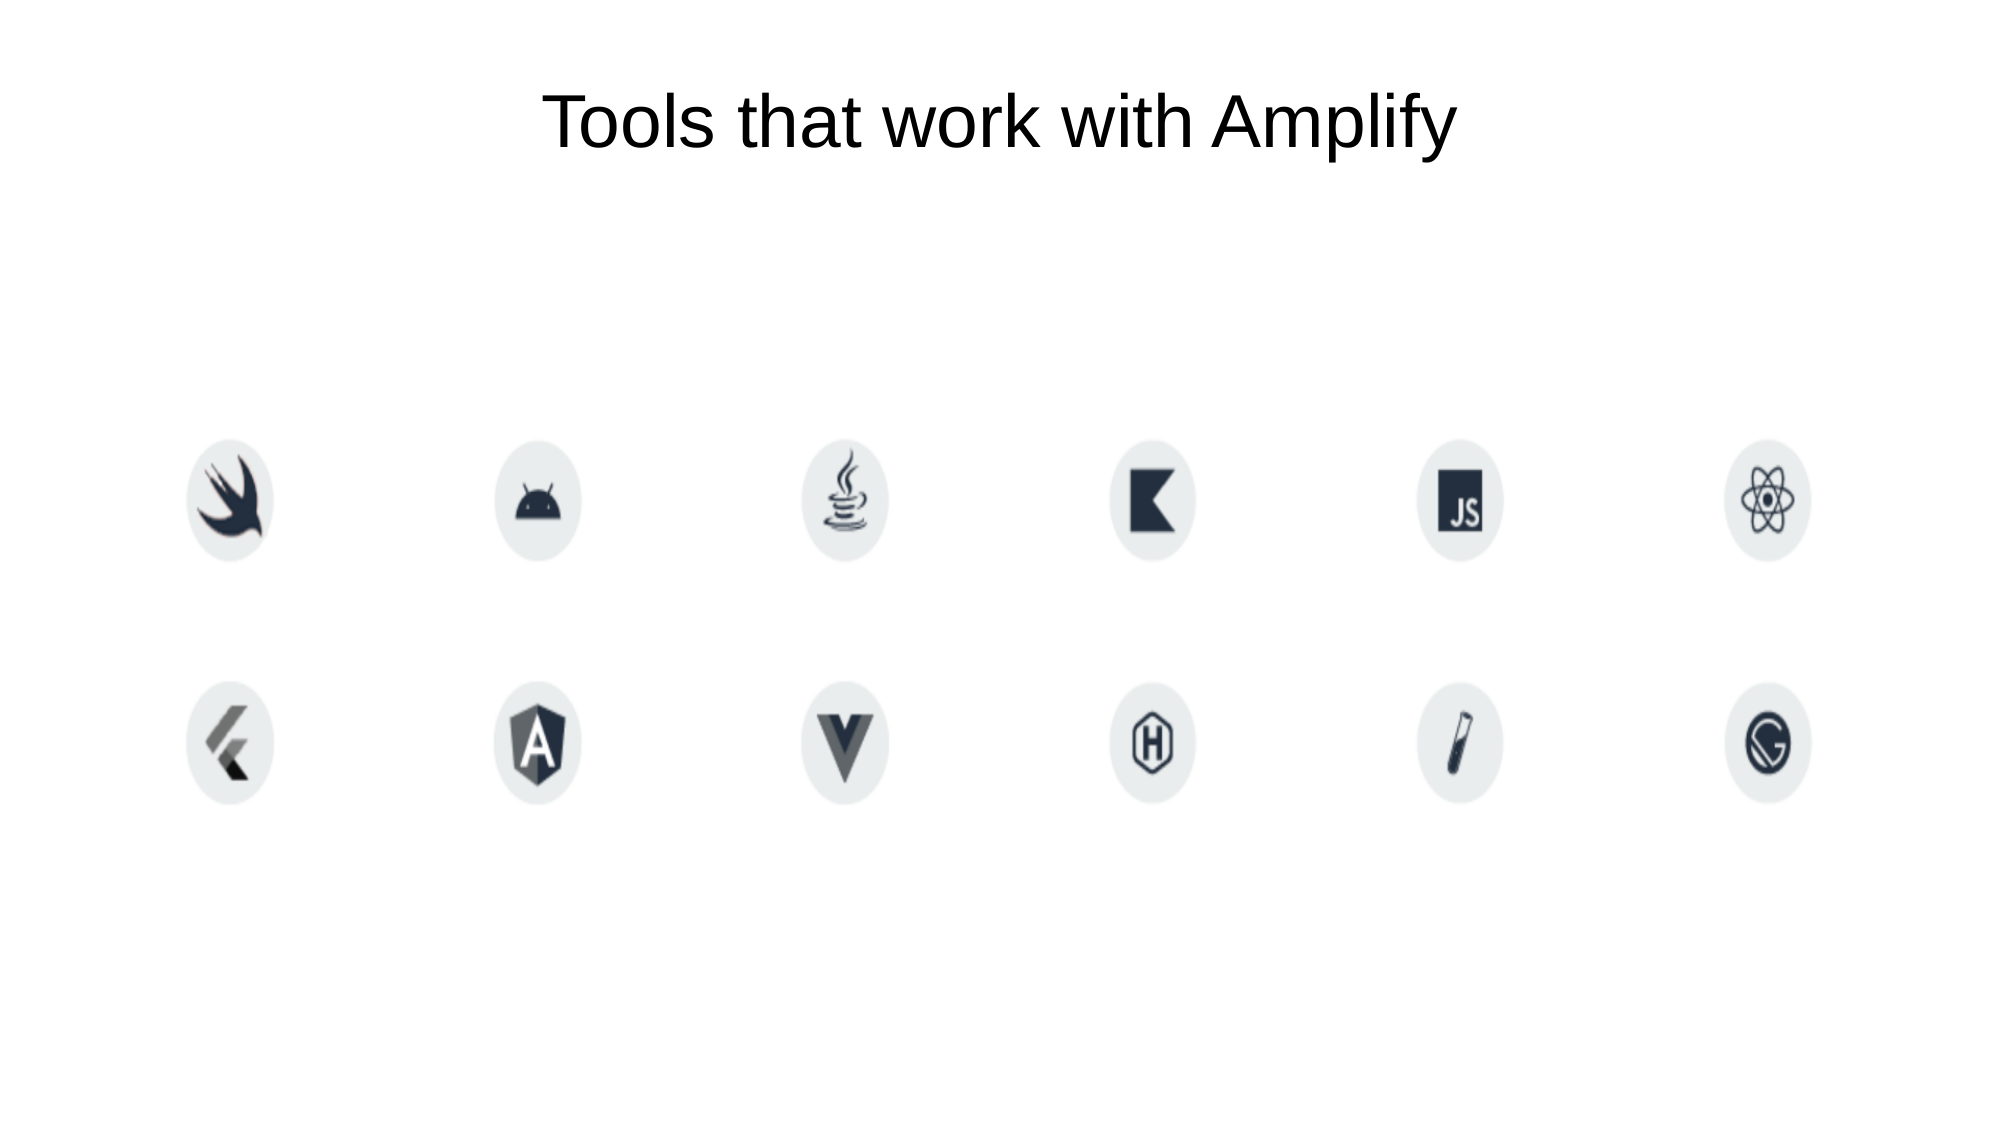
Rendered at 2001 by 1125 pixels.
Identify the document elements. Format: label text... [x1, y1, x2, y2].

picture [79, 346, 1921, 952]
text_box Tools that work with Amplify [50, 75, 1950, 195]
